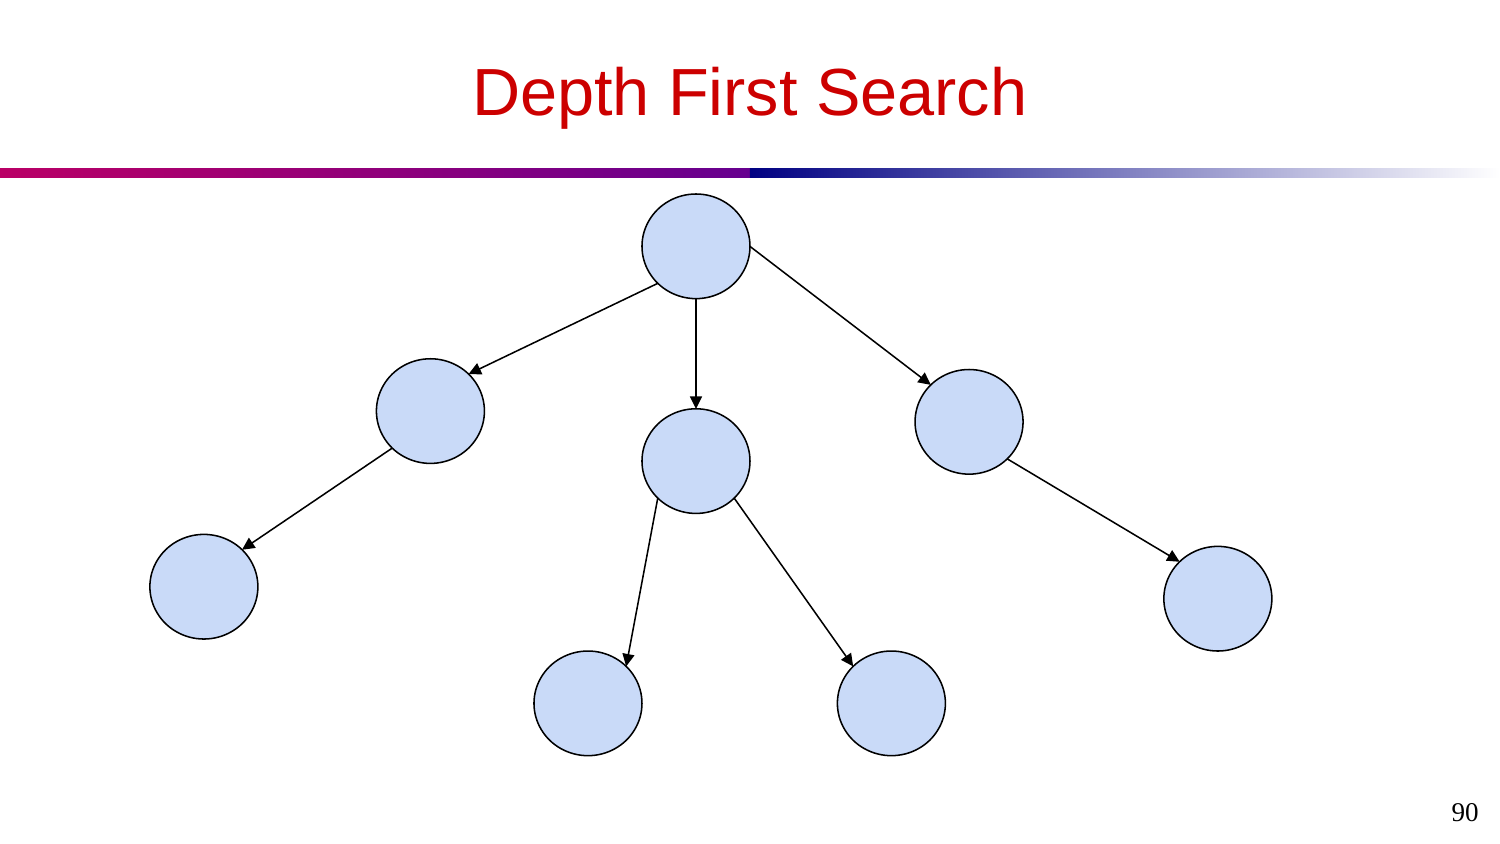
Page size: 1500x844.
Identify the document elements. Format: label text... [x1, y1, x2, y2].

text_box [149, 534, 258, 640]
text_box [837, 651, 946, 756]
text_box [241, 447, 393, 550]
text_box [641, 408, 751, 514]
text_box [376, 358, 485, 464]
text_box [749, 246, 932, 386]
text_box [1006, 458, 1180, 562]
text_box [915, 369, 1024, 475]
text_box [625, 497, 658, 667]
text_box [1163, 546, 1272, 652]
title Depth First Search [75, 28, 1425, 150]
text_box [641, 193, 750, 299]
text_box [533, 651, 642, 756]
slide_number ‹#› [1403, 779, 1494, 844]
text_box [468, 283, 658, 375]
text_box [733, 497, 854, 667]
